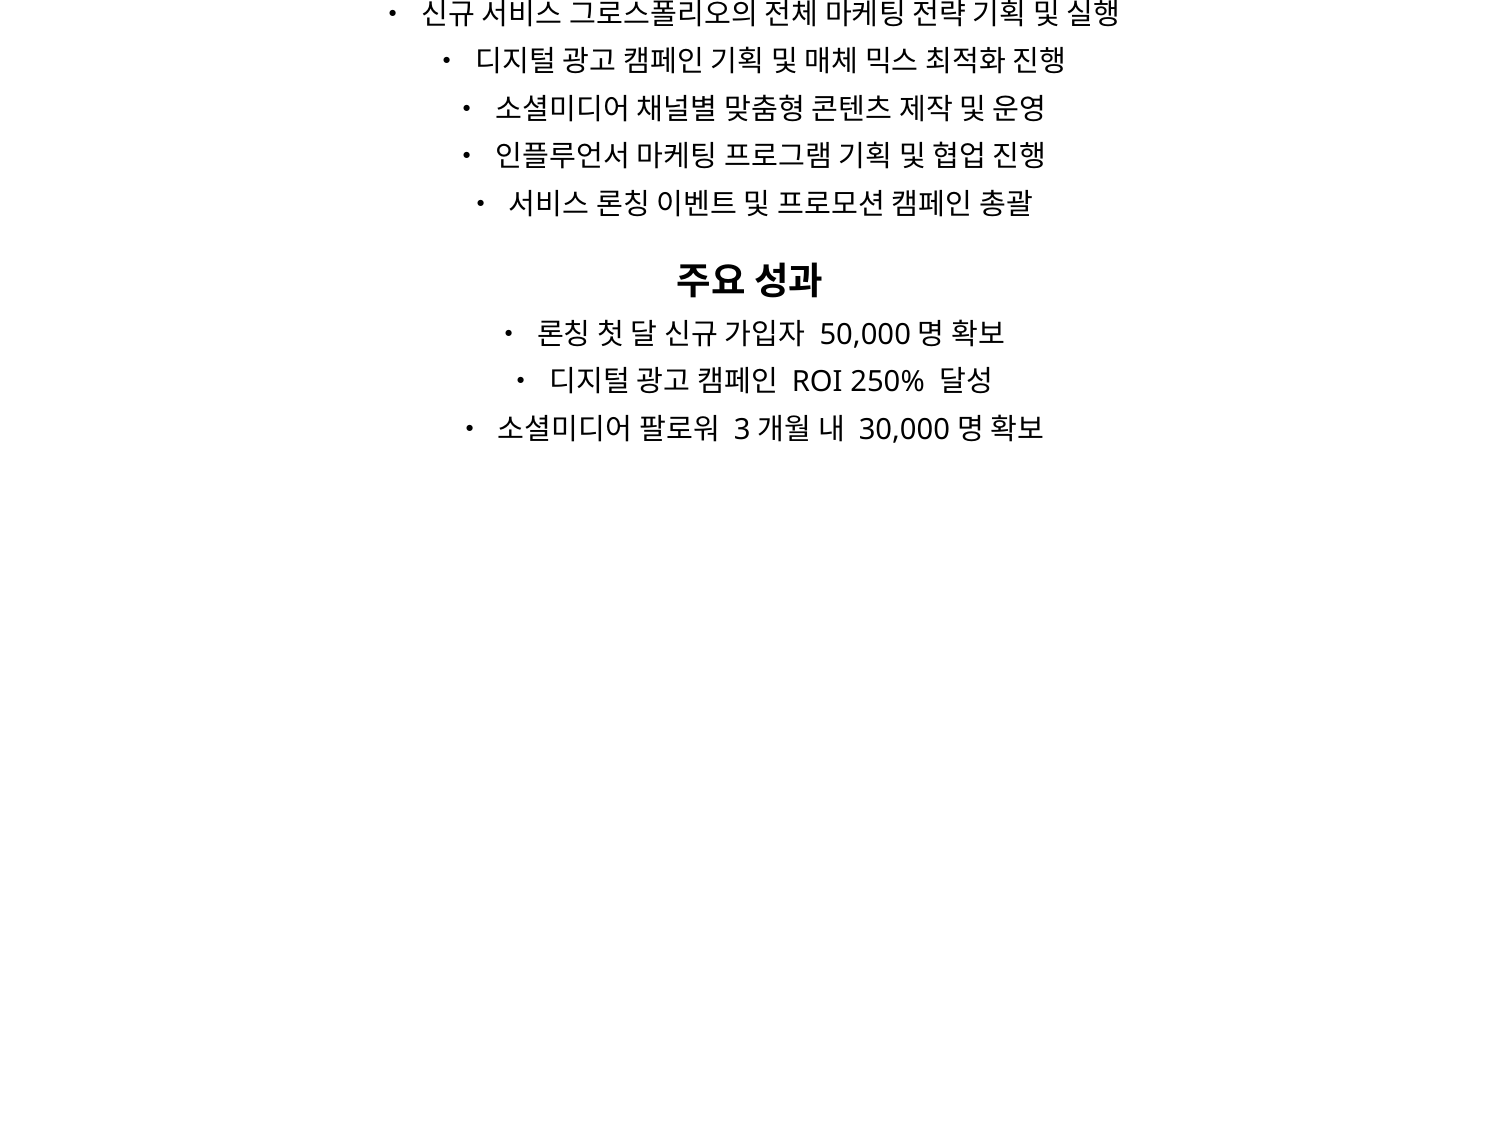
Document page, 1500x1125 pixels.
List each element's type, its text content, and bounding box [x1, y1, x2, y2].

title 그로스폴리오 론칭 캠페인 프로젝트 상세 • 신규 서비스 그로스폴리오의 전체 마케팅 전략 기획 및 실행 • 디지털 광고 캠페인 기획 및 매체 믹스 최적화 진행 • 소셜미디어 채널별 맞춤형 콘텐츠 제작 및 운영 • 인플루언서 마케팅 프로그램 기획 및 협업 진행 • 서비스 론칭 이벤트 및 프로모션 캠페인 총괄 주요 성과 • 론칭 첫 달 신규 가입자 50,000명 확보 • 디지털 광고 캠페인 ROI 250% 달성 • 소셜미디어 팔로워 3개월 내 30,000명 확보 [75, 45, 1425, 233]
